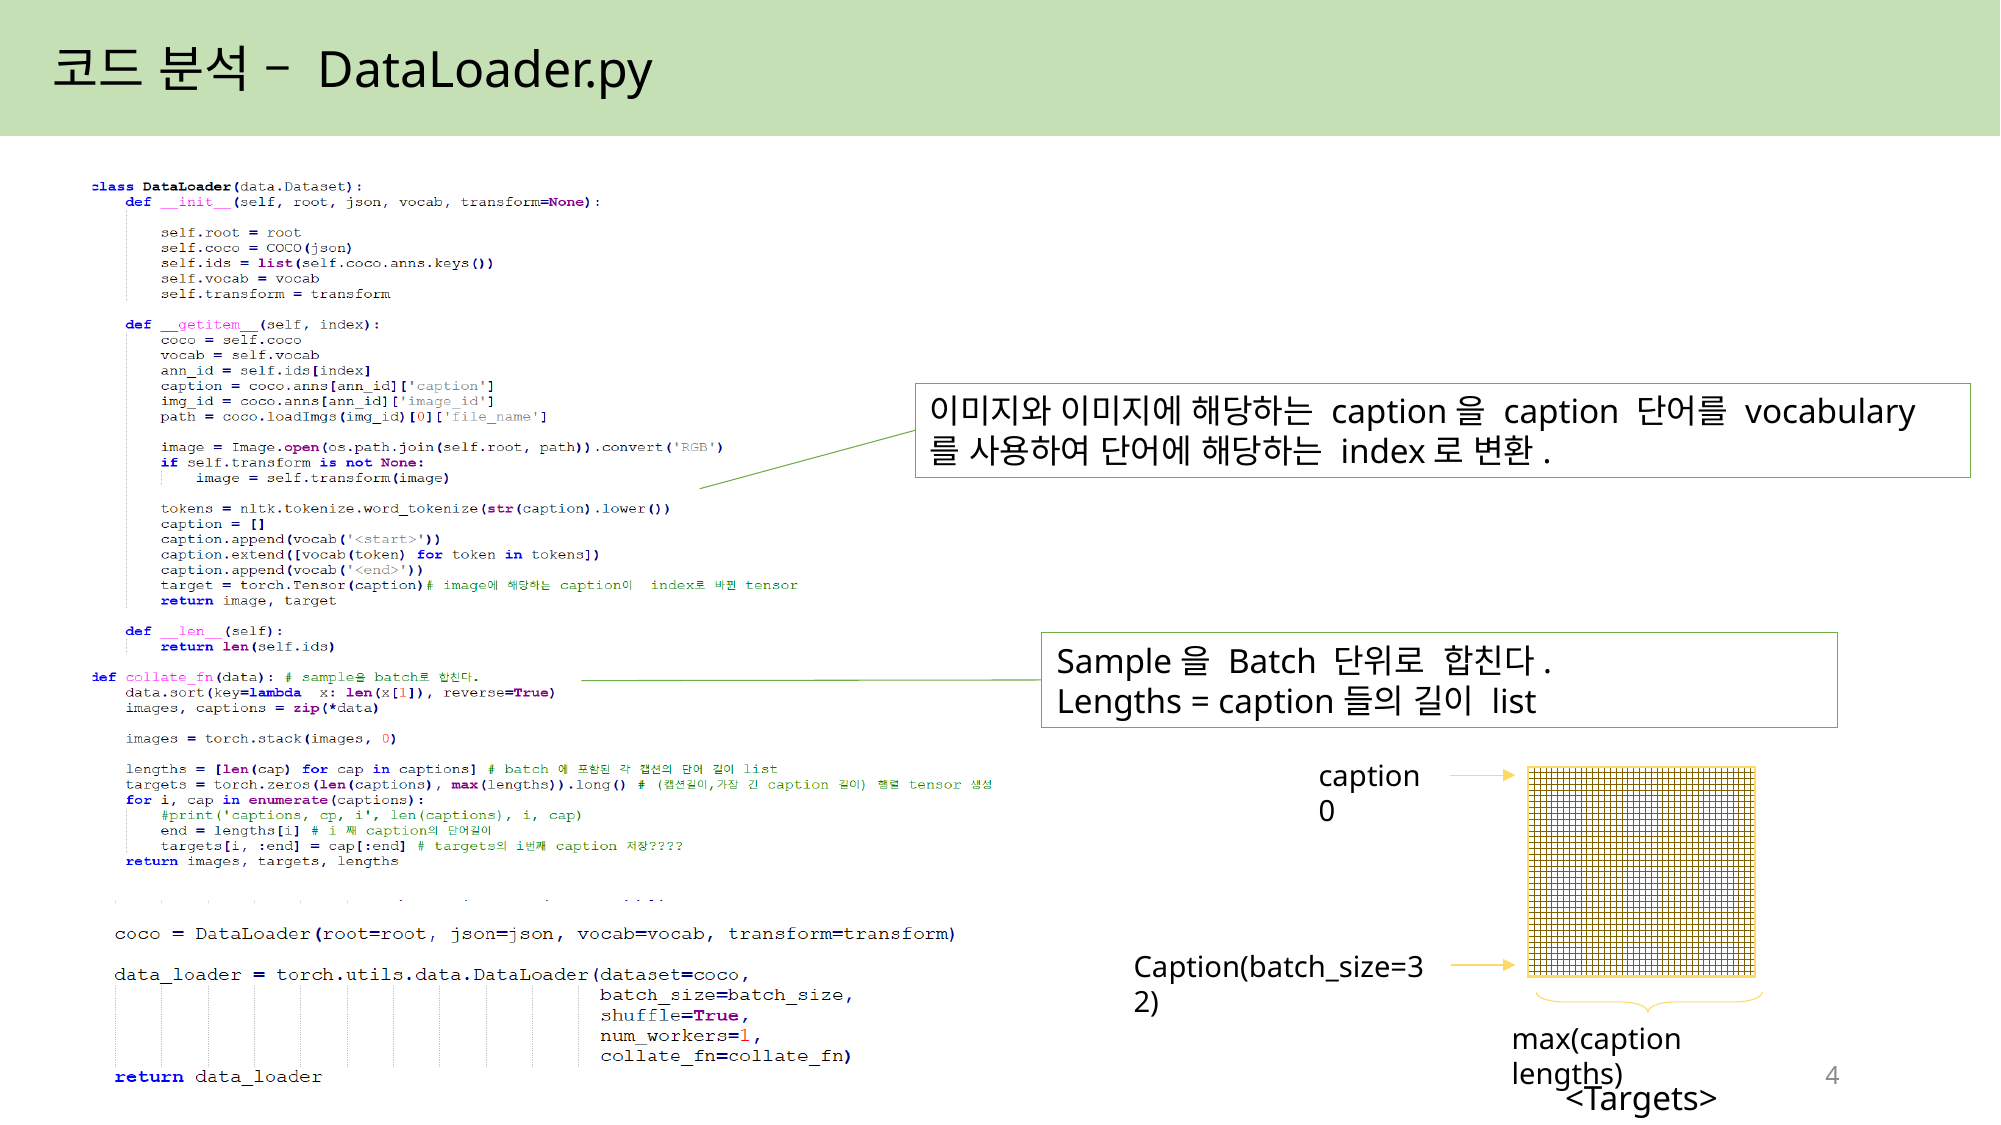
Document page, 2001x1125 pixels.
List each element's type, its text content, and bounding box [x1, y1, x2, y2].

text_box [581, 632, 1838, 729]
picture [71, 900, 979, 1091]
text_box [1118, 750, 1802, 1125]
slide_number 4 [1802, 1046, 1855, 1107]
text_box 이미지와 이미지에 해당하는 caption을 caption 단어를 vocabulary 를 사용하여 단어에 해당하는 index로 변환. [1000, 383, 1971, 478]
text_box 코드 분석 – DataLoader.py [37, 29, 1971, 105]
text_box [0, 0, 2000, 136]
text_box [699, 431, 915, 489]
picture [92, 177, 1000, 873]
